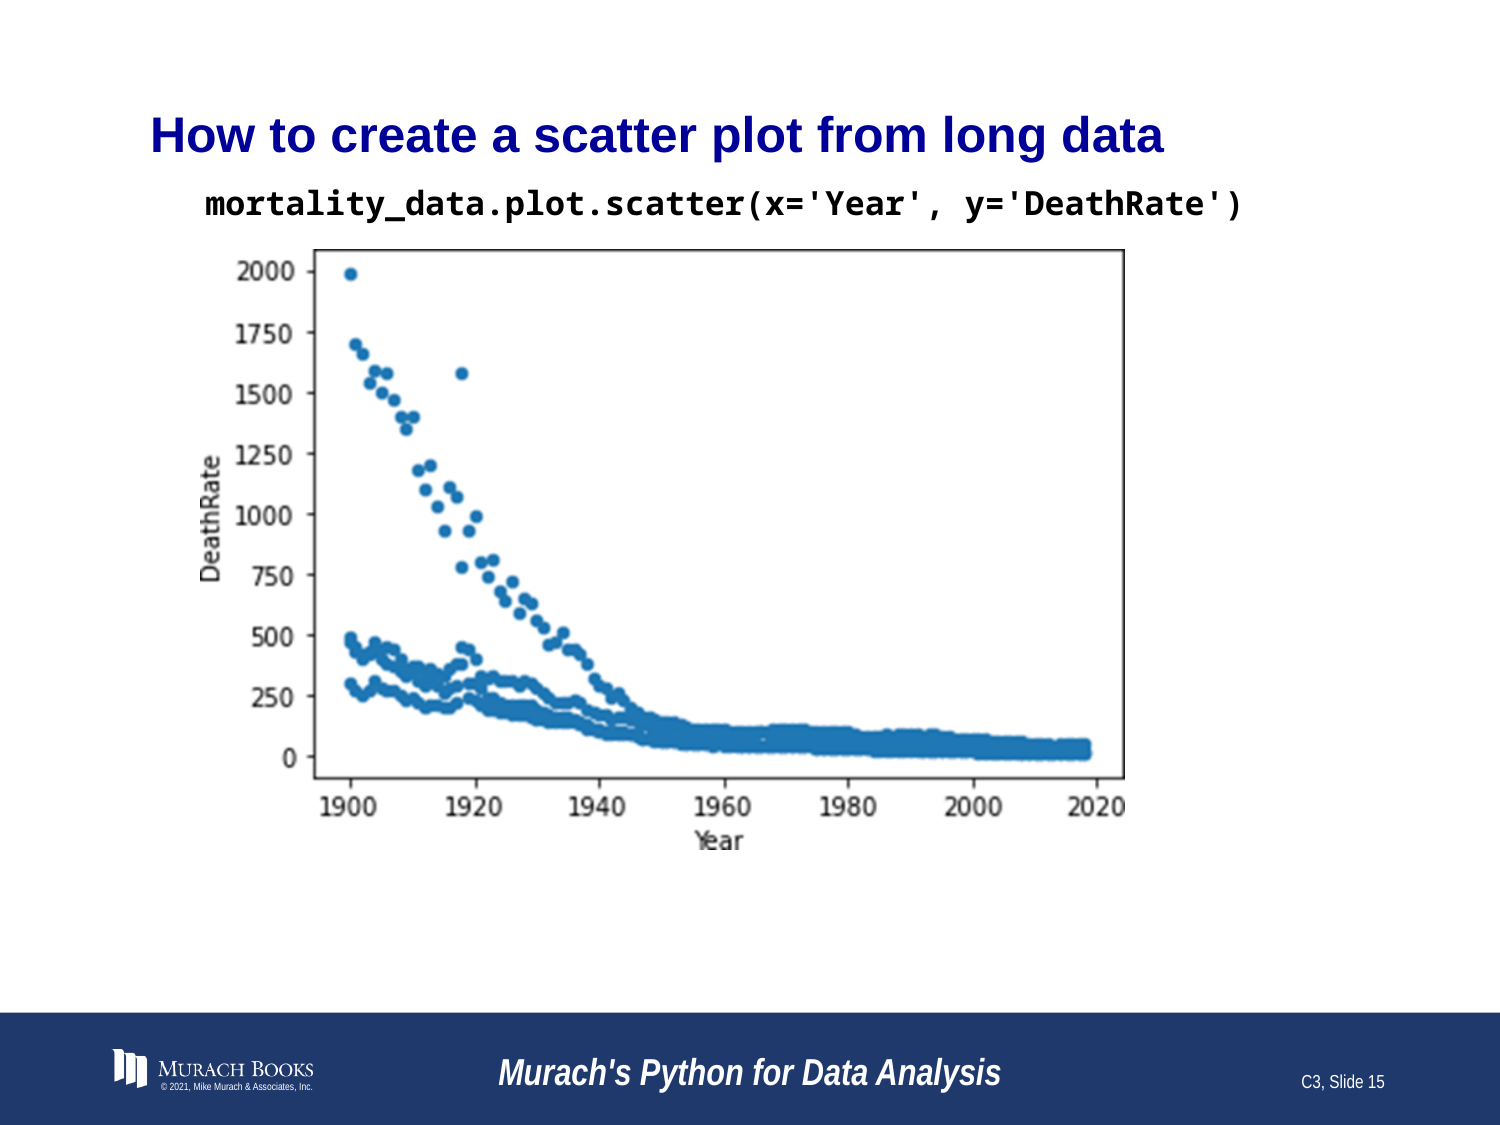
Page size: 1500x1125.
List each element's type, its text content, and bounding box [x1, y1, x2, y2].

list mortality_data.plot.scatter(x='Year', y='DeathRate') [133, 174, 1346, 538]
slide_number Murach's Python for Data Analysis [463, 1025, 1050, 1100]
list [199, 249, 1125, 851]
slide_number C3, Slide 15 [1087, 1025, 1400, 1100]
footer © 2021, Mike Murach & Associates, Inc. [12, 1025, 463, 1100]
title How to create a scatter plot from long data [150, 102, 1350, 164]
